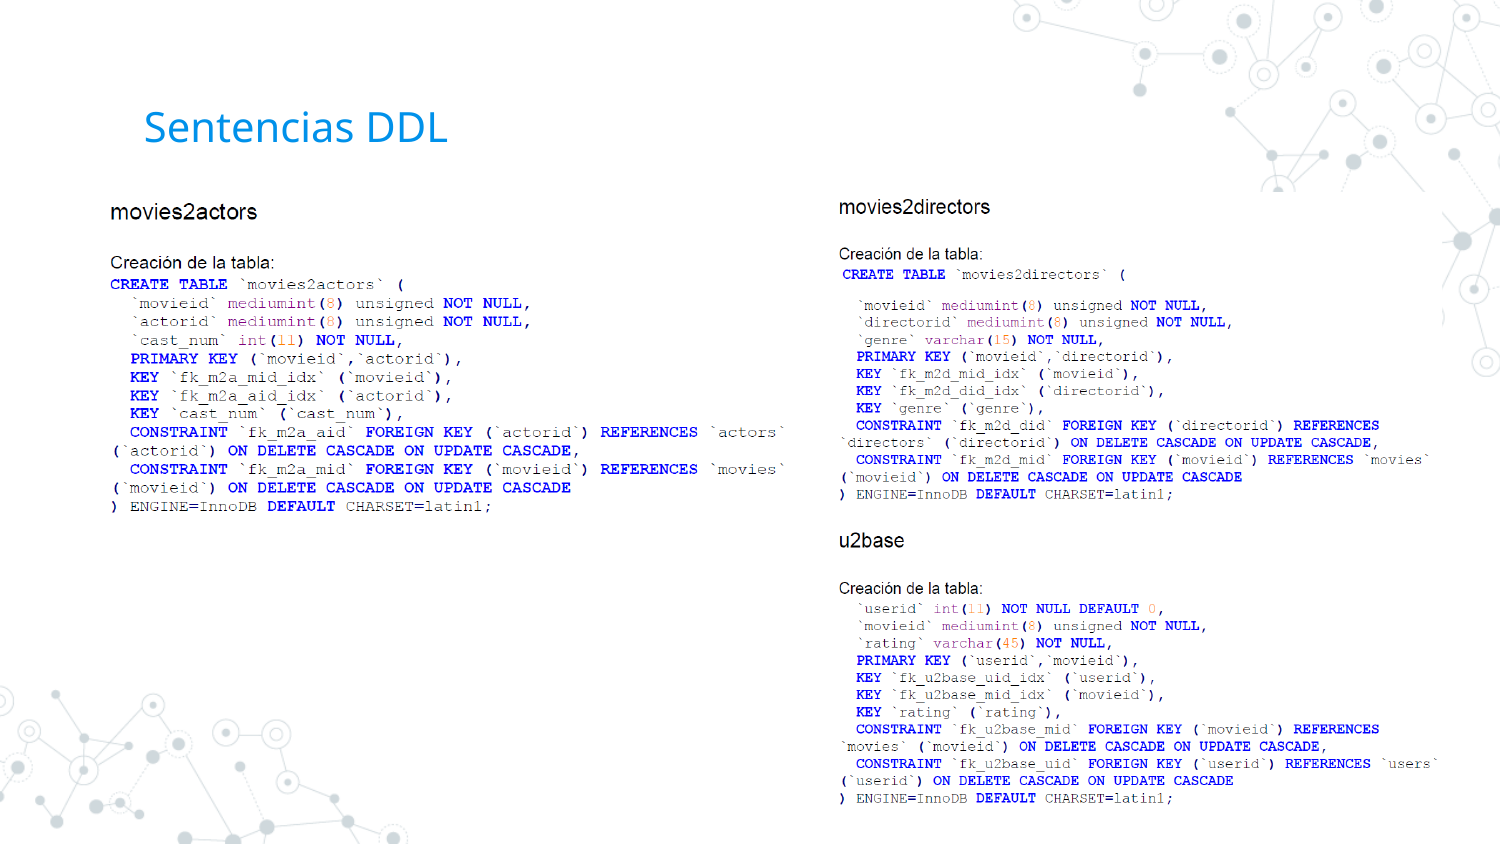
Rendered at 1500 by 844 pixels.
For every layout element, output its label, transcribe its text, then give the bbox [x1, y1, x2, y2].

picture [0, 0, 1500, 844]
title Sentencias DDL [128, 50, 1372, 166]
